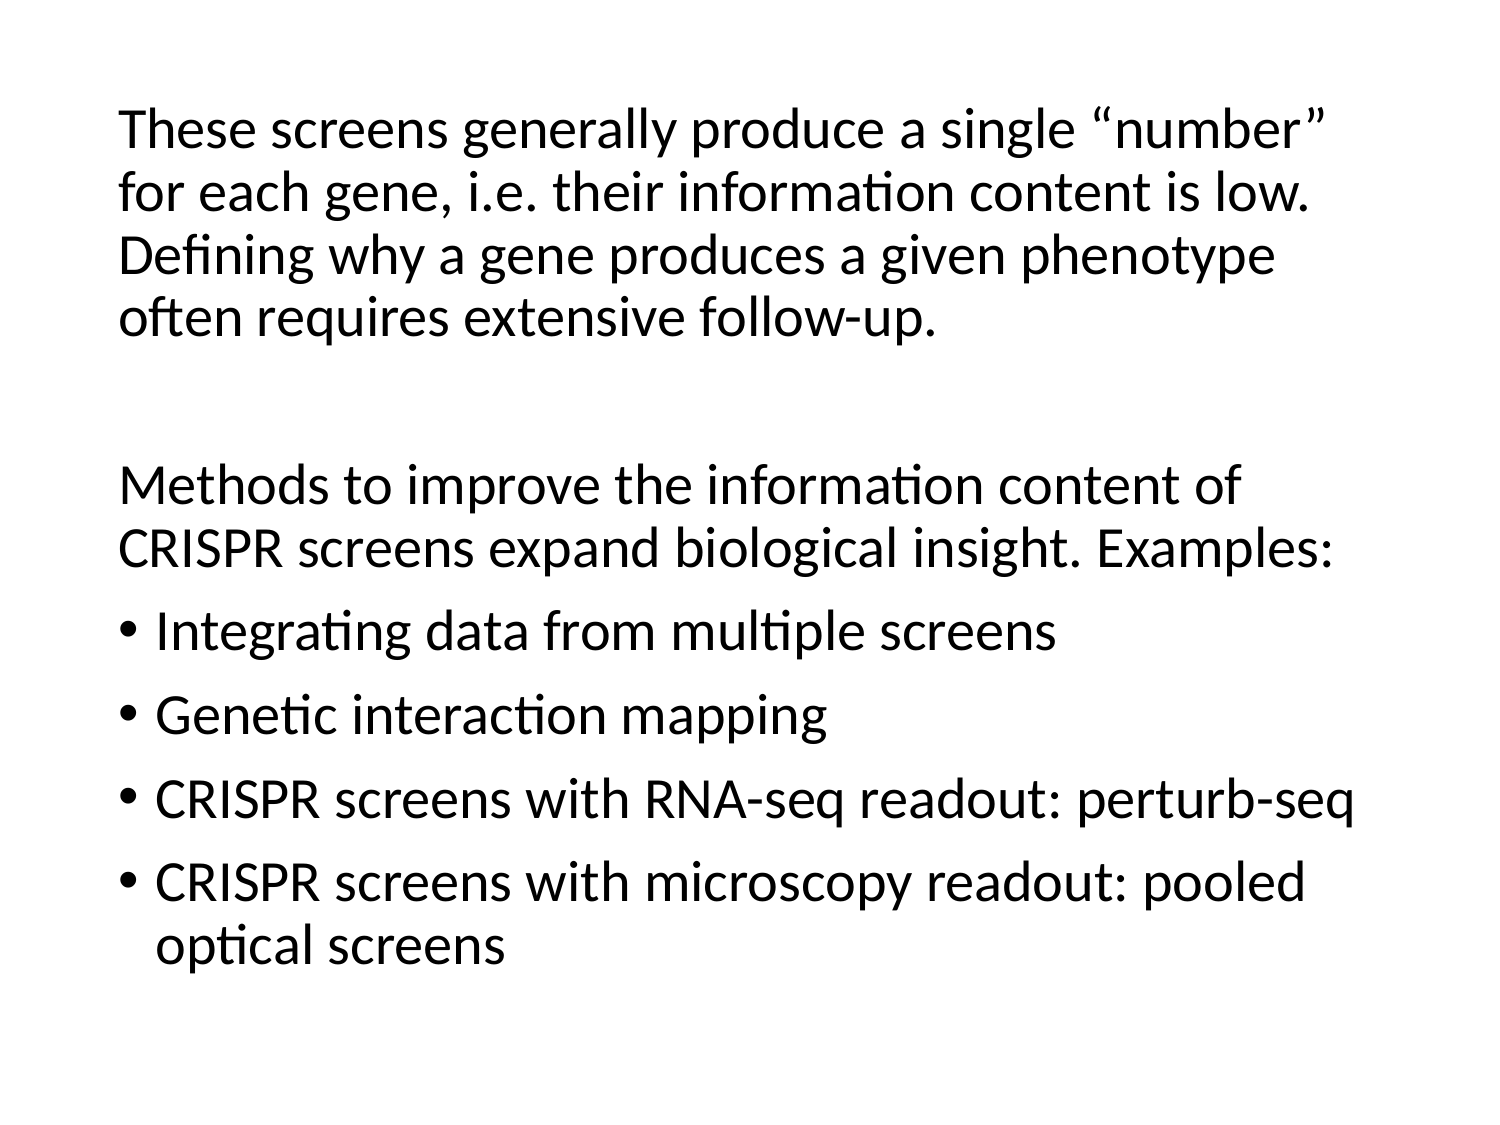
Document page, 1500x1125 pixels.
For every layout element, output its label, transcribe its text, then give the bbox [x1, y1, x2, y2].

list These screens generally produce a single “number” for each gene, i.e. their information content is low. Defining why a gene produces a given phenotype often requires extensive follow-up. Methods to improve the information content of CRISPR screens expand biological insight. Examples: Integrating data from multiple screens Genetic interaction mapping CRISPR screens with RNA-seq readout: perturb-seq CRISPR screens with microscopy readout: pooled optical screens [103, 90, 1397, 1085]
